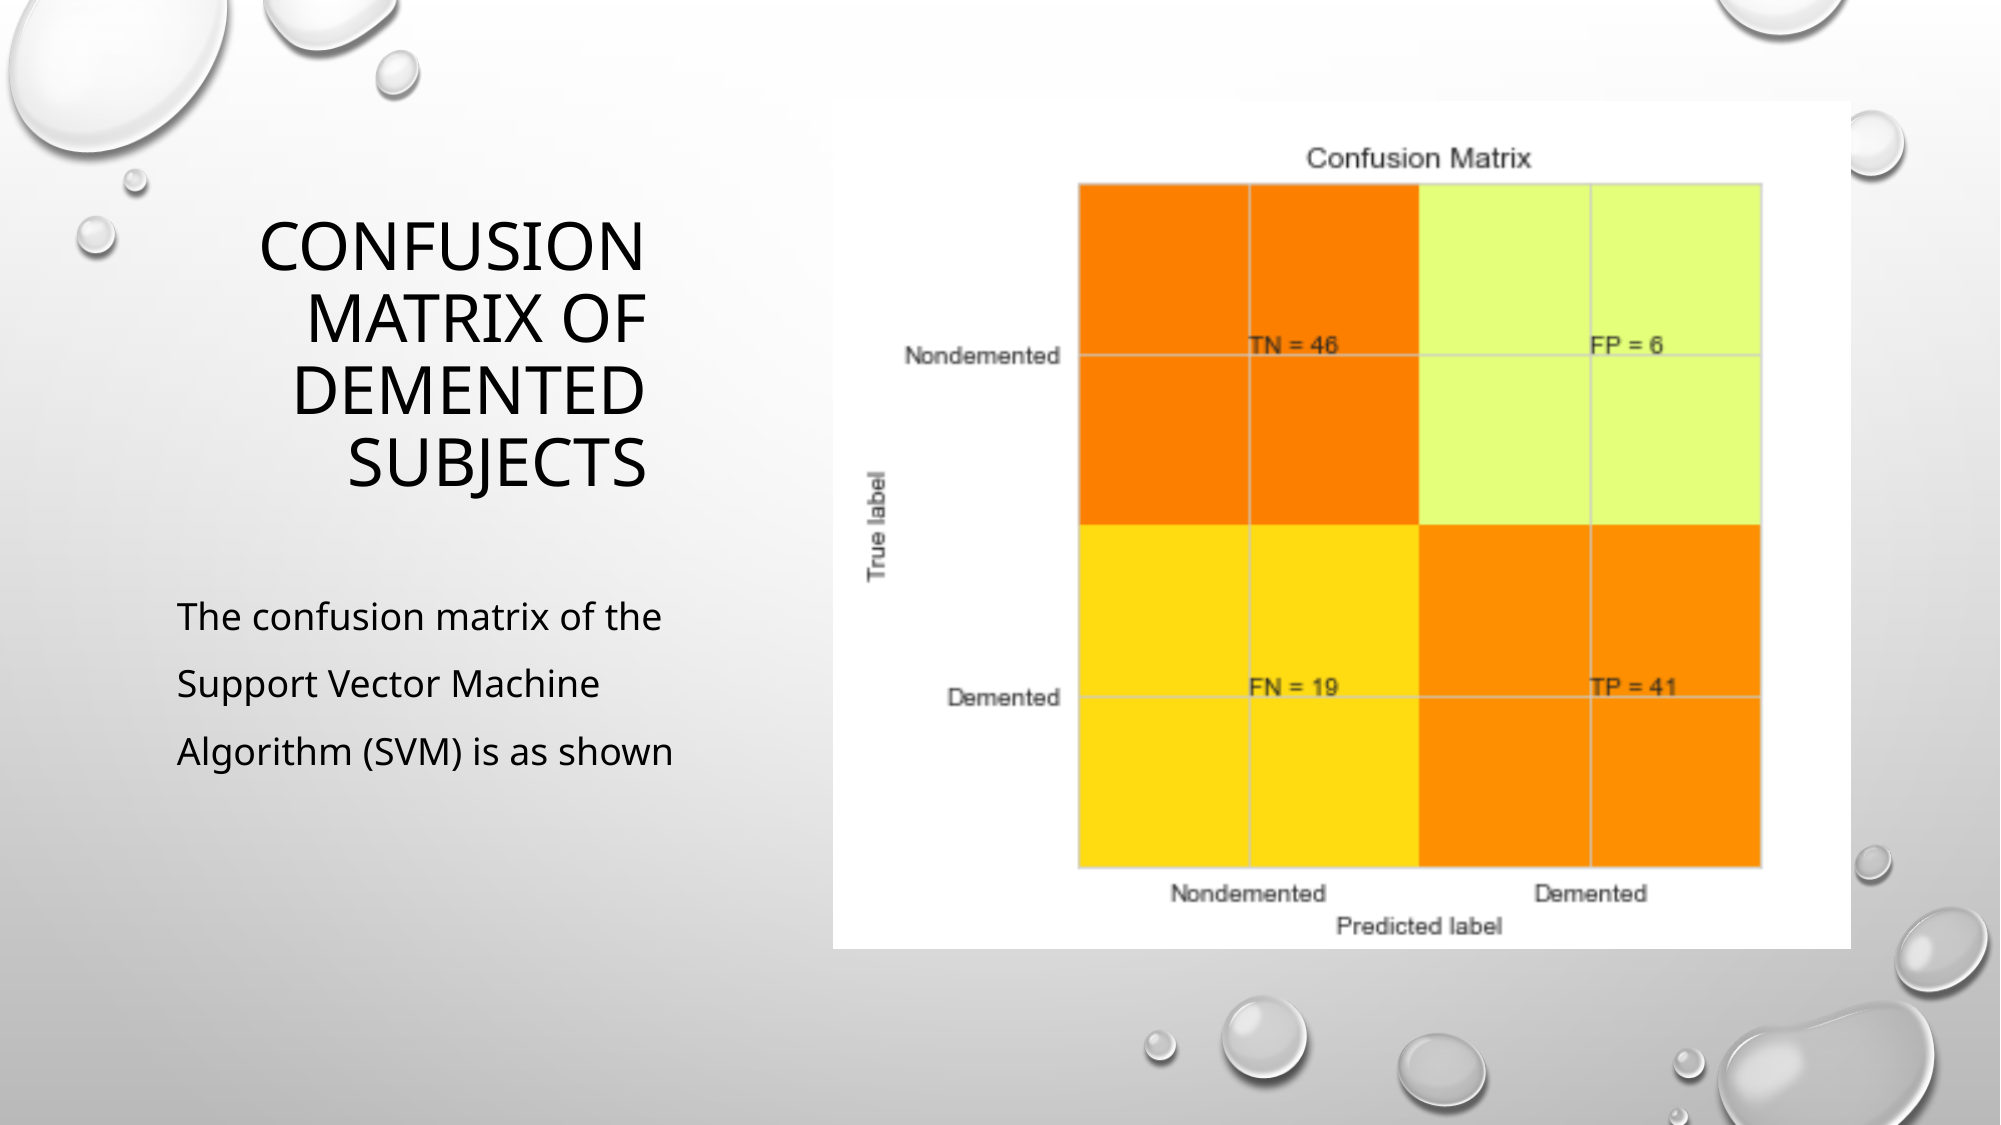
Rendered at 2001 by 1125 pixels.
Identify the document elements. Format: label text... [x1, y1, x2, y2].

picture [0, 0, 2000, 1125]
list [832, 101, 1851, 949]
list The confusion matrix of the Support Vector Machine Algorithm (SVM) is as shown [161, 562, 710, 908]
title Confusion MATRIX OF DEMENTED SUBJECTS [38, 163, 663, 509]
